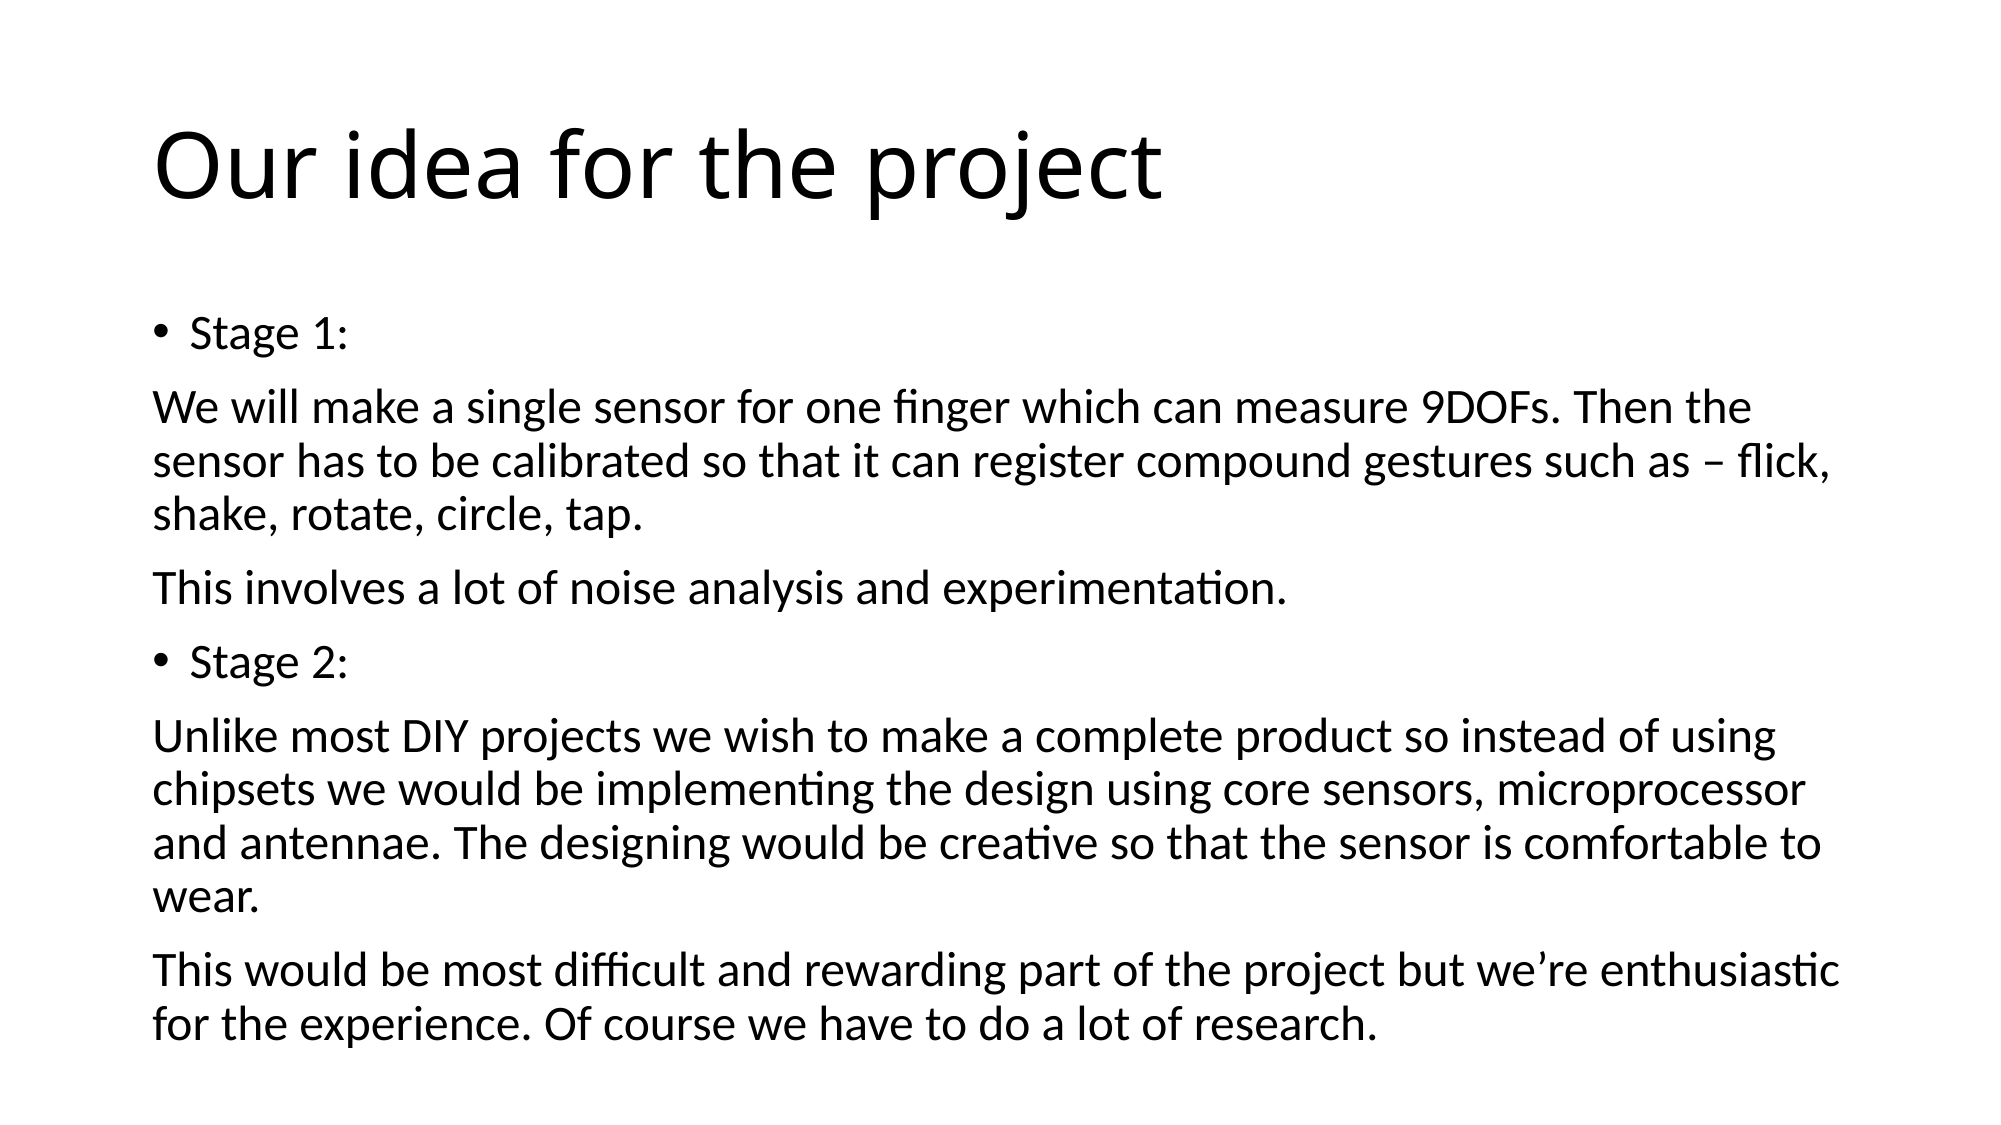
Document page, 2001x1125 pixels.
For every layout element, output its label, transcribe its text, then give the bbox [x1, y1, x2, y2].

list Stage 1: We will make a single sensor for one finger which can measure 9DOFs. Then the sensor has to be calibrated so that it can register compound gestures such as – flick, shake, rotate, circle, tap. This involves a lot of noise analysis and experimentation. Stage 2: Unlike most DIY projects we wish to make a complete product so instead of using chipsets we would be implementing the design using core sensors, microprocessor and antennae. The designing would be creative so that the sensor is comfortable to wear. This would be most difficult and rewarding part of the project but we’re enthusiastic for the experience. Of course we have to do a lot of research. [137, 299, 1863, 1066]
title Our idea for the project [137, 59, 1863, 278]
